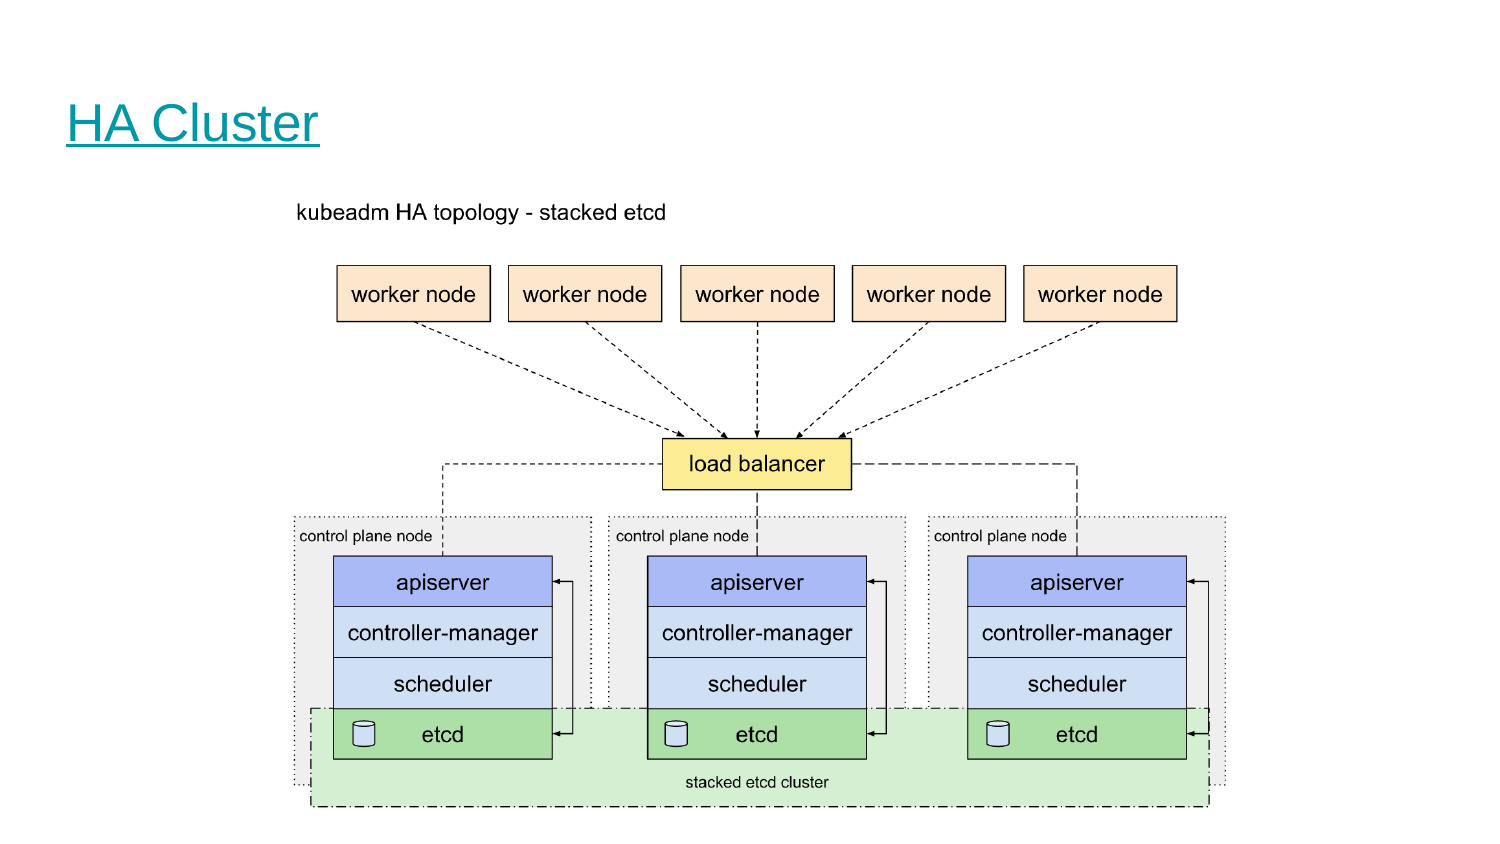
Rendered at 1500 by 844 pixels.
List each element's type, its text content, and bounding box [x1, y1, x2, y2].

picture [227, 197, 1261, 825]
title HA Cluster [51, 72, 1449, 167]
